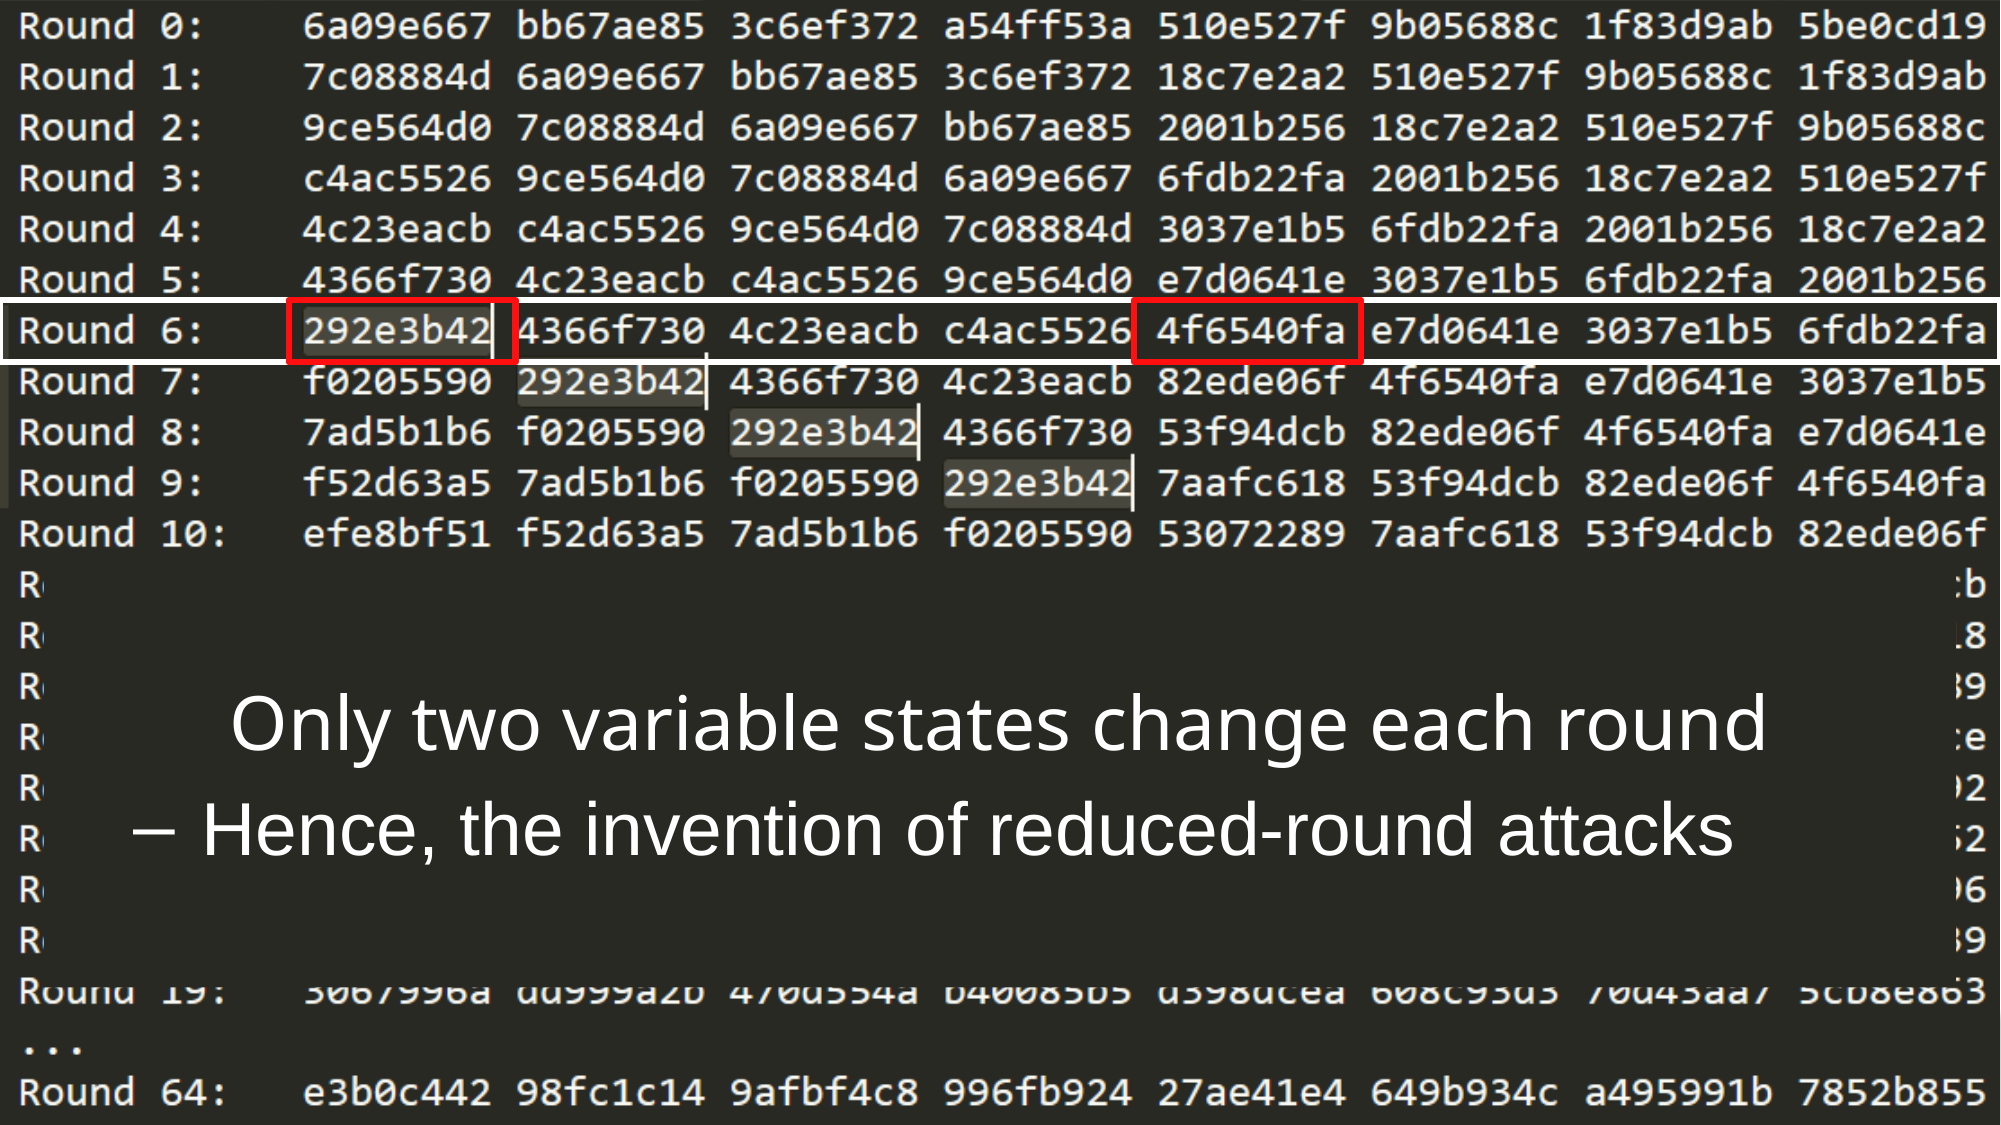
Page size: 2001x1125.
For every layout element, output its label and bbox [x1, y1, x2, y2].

picture [0, 363, 2000, 1125]
text_box [0, 299, 2000, 363]
picture [0, 0, 2000, 299]
